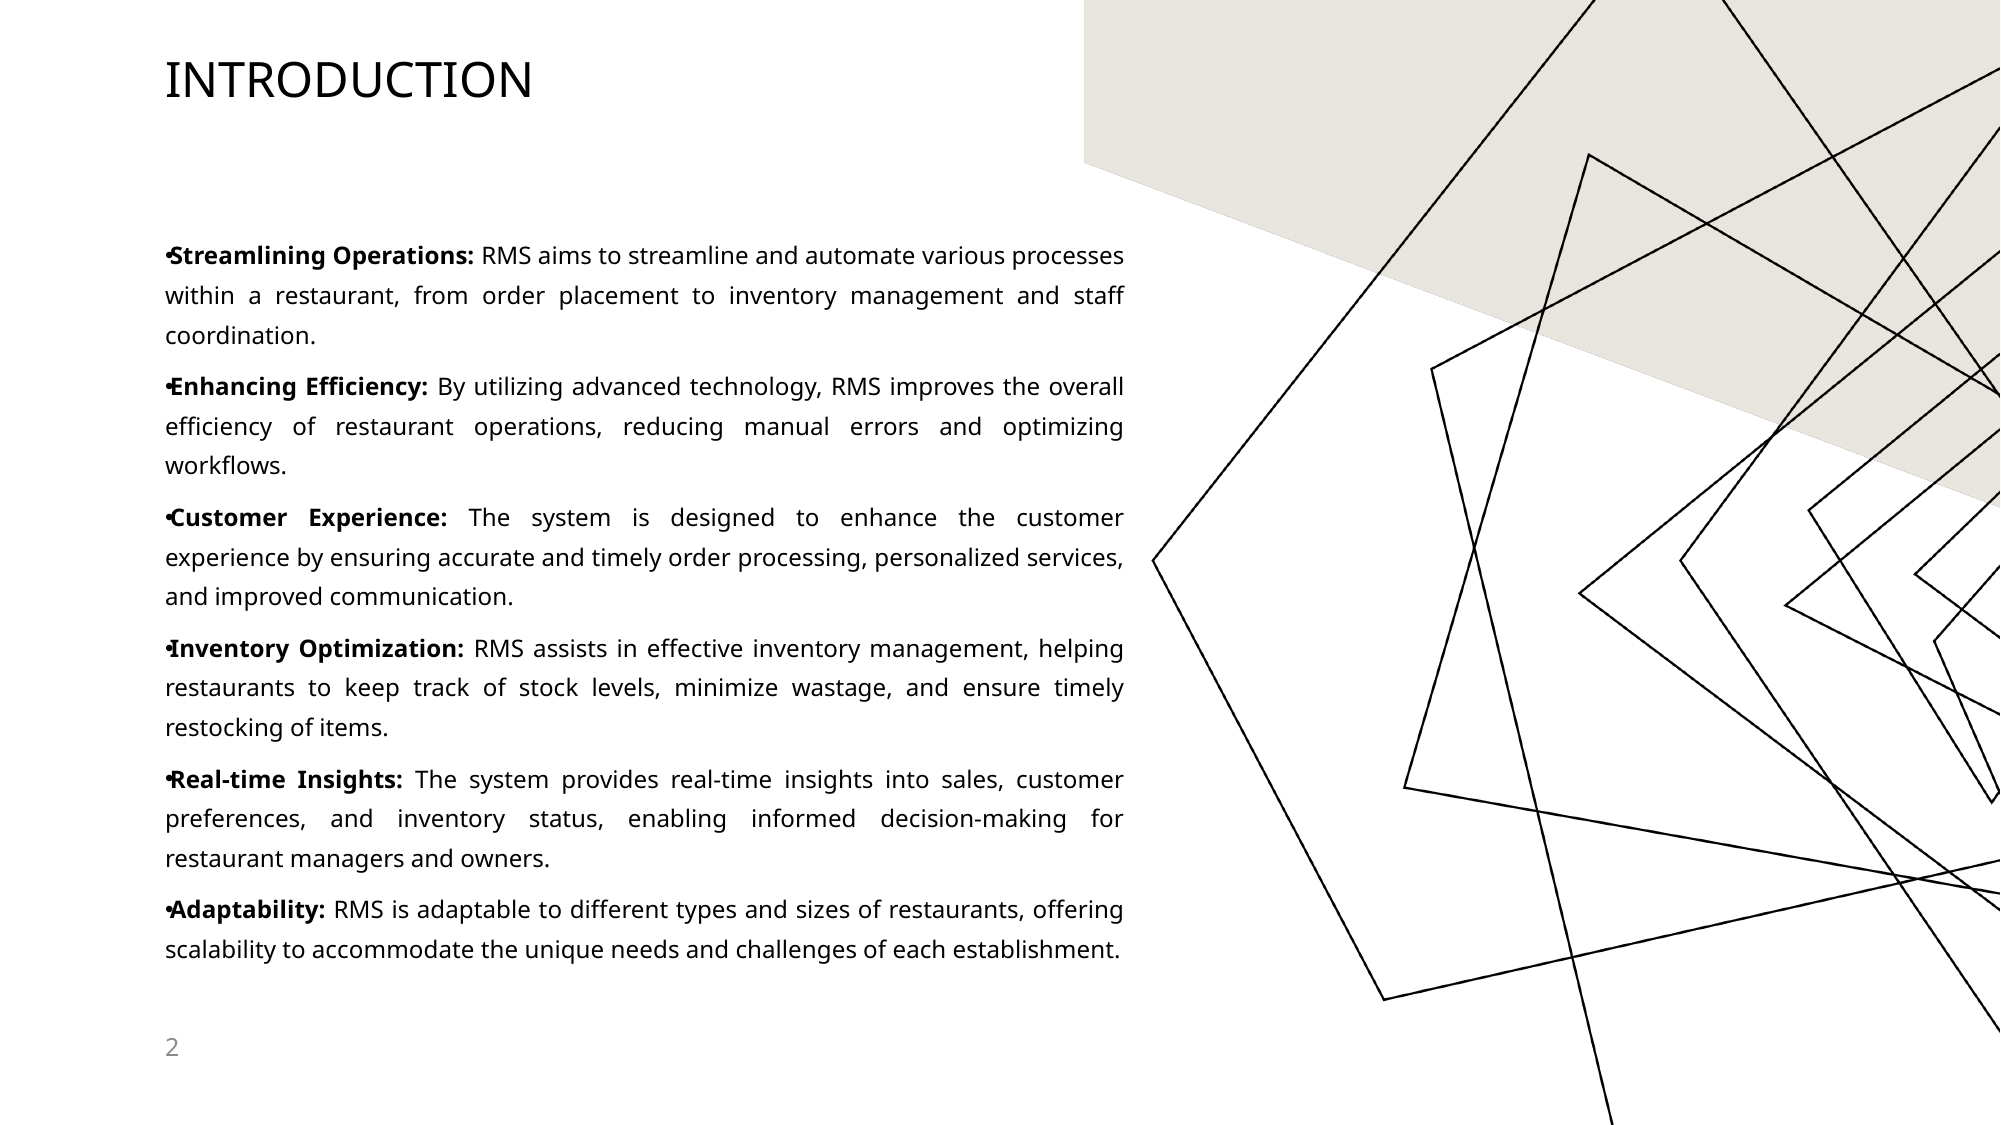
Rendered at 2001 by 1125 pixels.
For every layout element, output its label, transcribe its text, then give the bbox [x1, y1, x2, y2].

slide_number 2 [150, 1024, 254, 1074]
list Streamlining Operations: RMS aims to streamline and automate various processes within a restaurant, from order placement to inventory management and staff coordination. Enhancing Efficiency: By utilizing advanced technology, RMS improves the overall efficiency of restaurant operations, reducing manual errors and optimizing workflows. Customer Experience: The system is designed to enhance the customer experience by ensuring accurate and timely order processing, personalized services, and improved communication. Inventory Optimization: RMS assists in effective inventory management, helping restaurants to keep track of stock levels, minimize wastage, and ensure timely restocking of items. Real-time Insights: The system provides real-time insights into sales, customer preferences, and inventory status, enabling informed decision-making for restaurant managers and owners. Adaptability: RMS is adaptable to different types and sizes of restaurants, offering scalability to accommodate the unique needs and challenges of each establishment. [150, 224, 1141, 980]
title Introduction [150, 41, 1000, 117]
picture [1083, 0, 2001, 1125]
